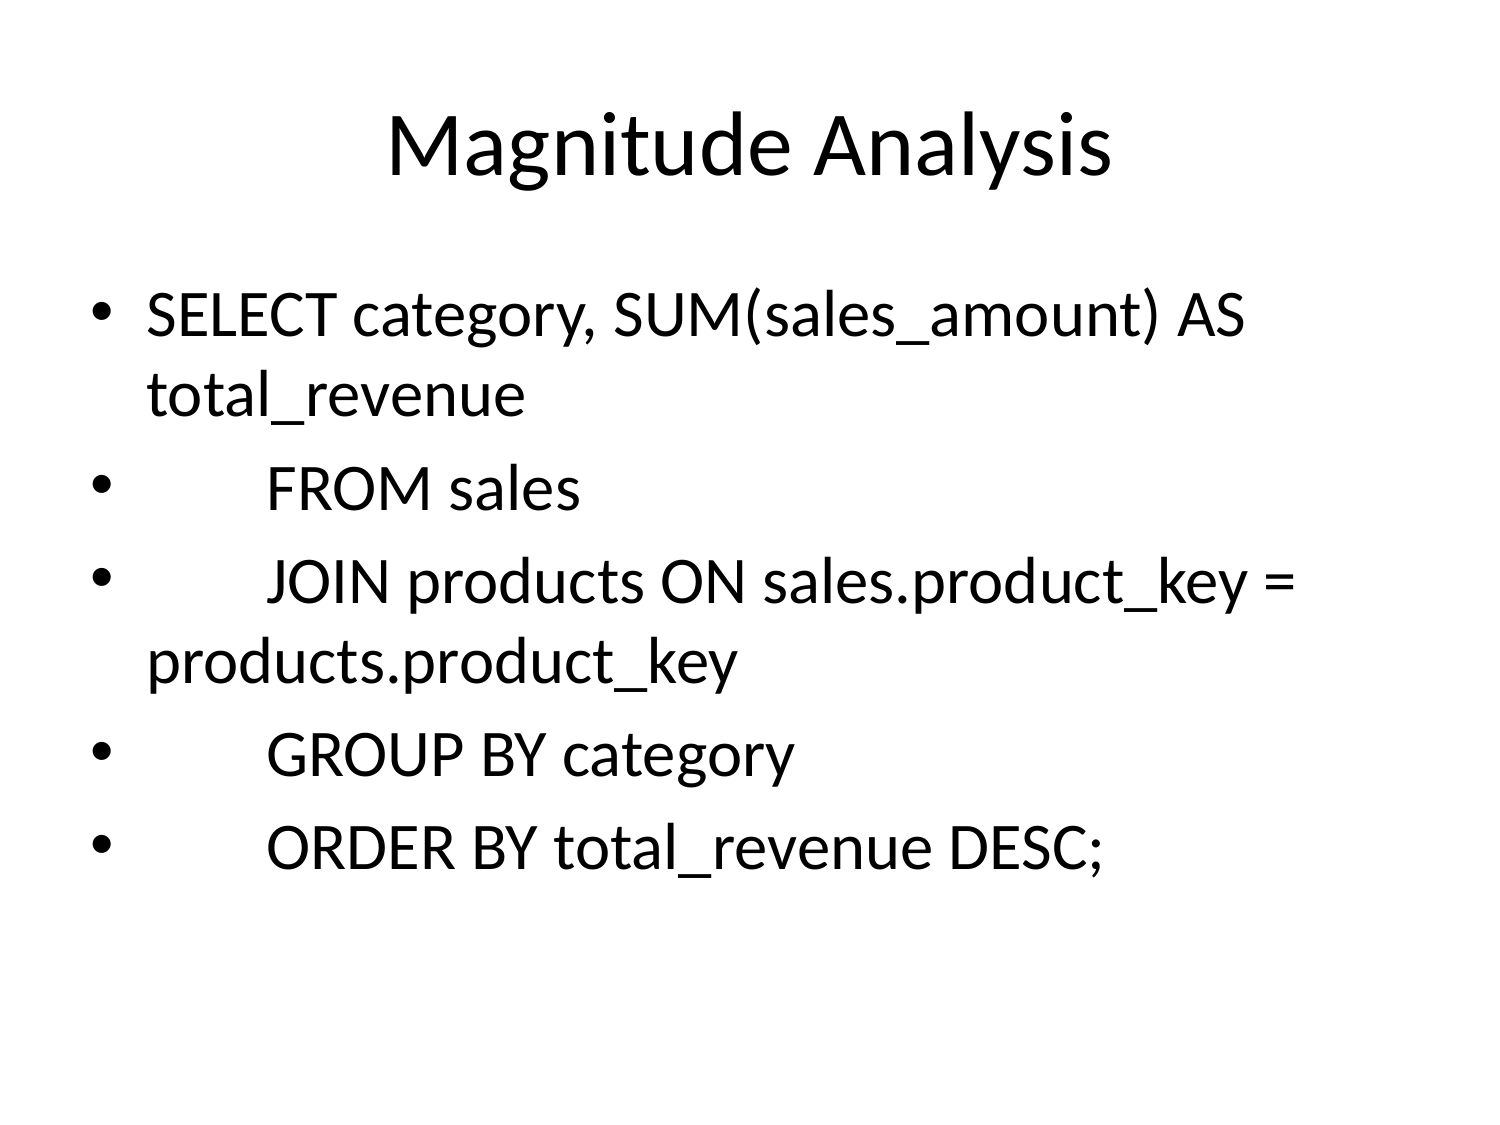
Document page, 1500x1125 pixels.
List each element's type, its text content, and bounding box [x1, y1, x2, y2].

title Magnitude Analysis [75, 45, 1425, 233]
list SELECT category, SUM(sales_amount) AS total_revenue FROM sales JOIN products ON sales.product_key = products.product_key GROUP BY category ORDER BY total_revenue DESC; [75, 262, 1425, 1005]
